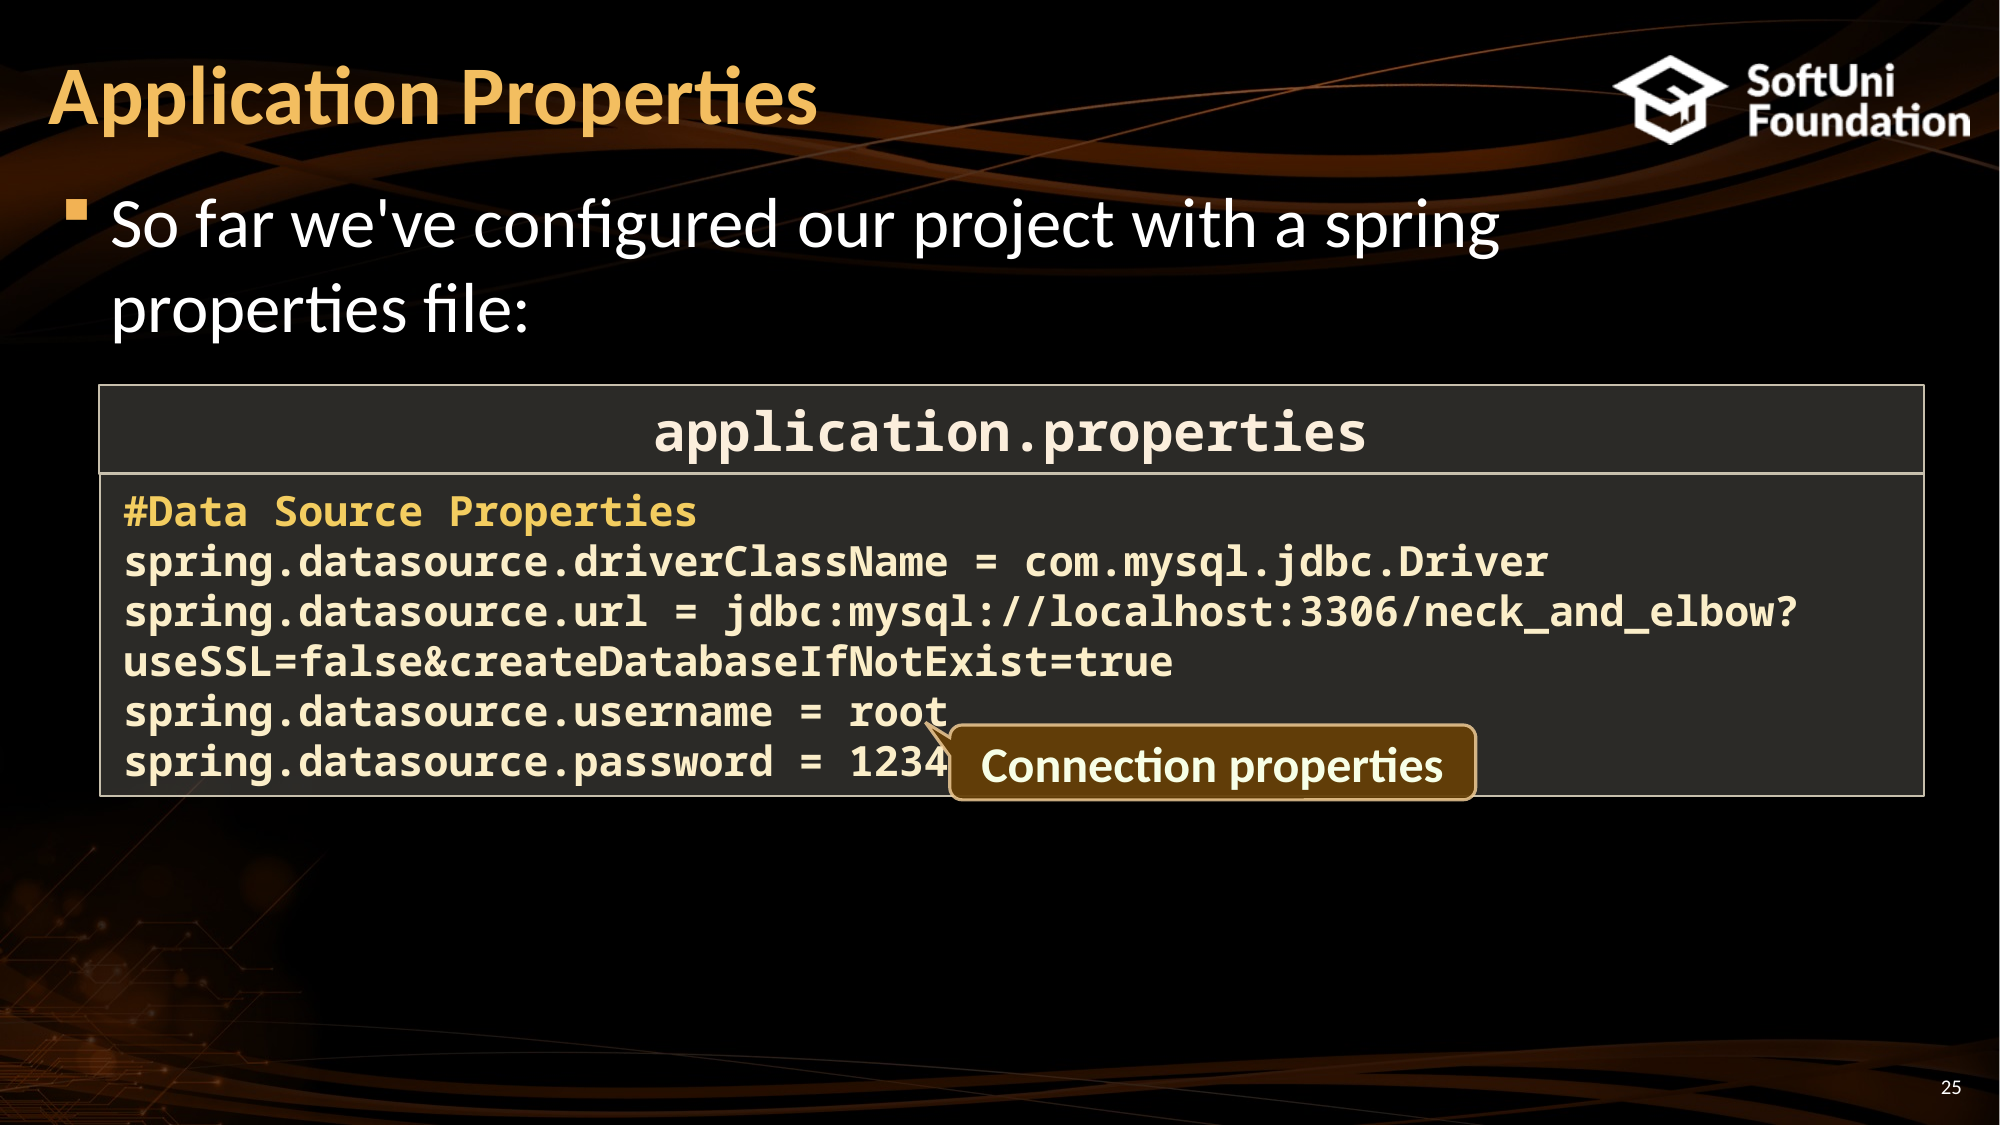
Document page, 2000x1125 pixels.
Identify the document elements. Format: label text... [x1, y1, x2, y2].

text_box #Data Source Properties spring.datasource.driverClassName = com.mysql.jdbc.Driver spring.datasource.url = jdbc:mysql://localhost:3306/neck_and_elbow?useSSL=false&createDatabaseIfNotExist=true spring.datasource.username = root spring.datasource.password = 1234 [1591, 474, 1924, 797]
list So far we've configured our project with a spring properties file: [42, 170, 1591, 1096]
slide_number 25 [1897, 1070, 1968, 1103]
picture [0, 0, 2000, 1125]
text_box application.properties [1591, 385, 1924, 474]
title Application Properties [30, 6, 1602, 189]
